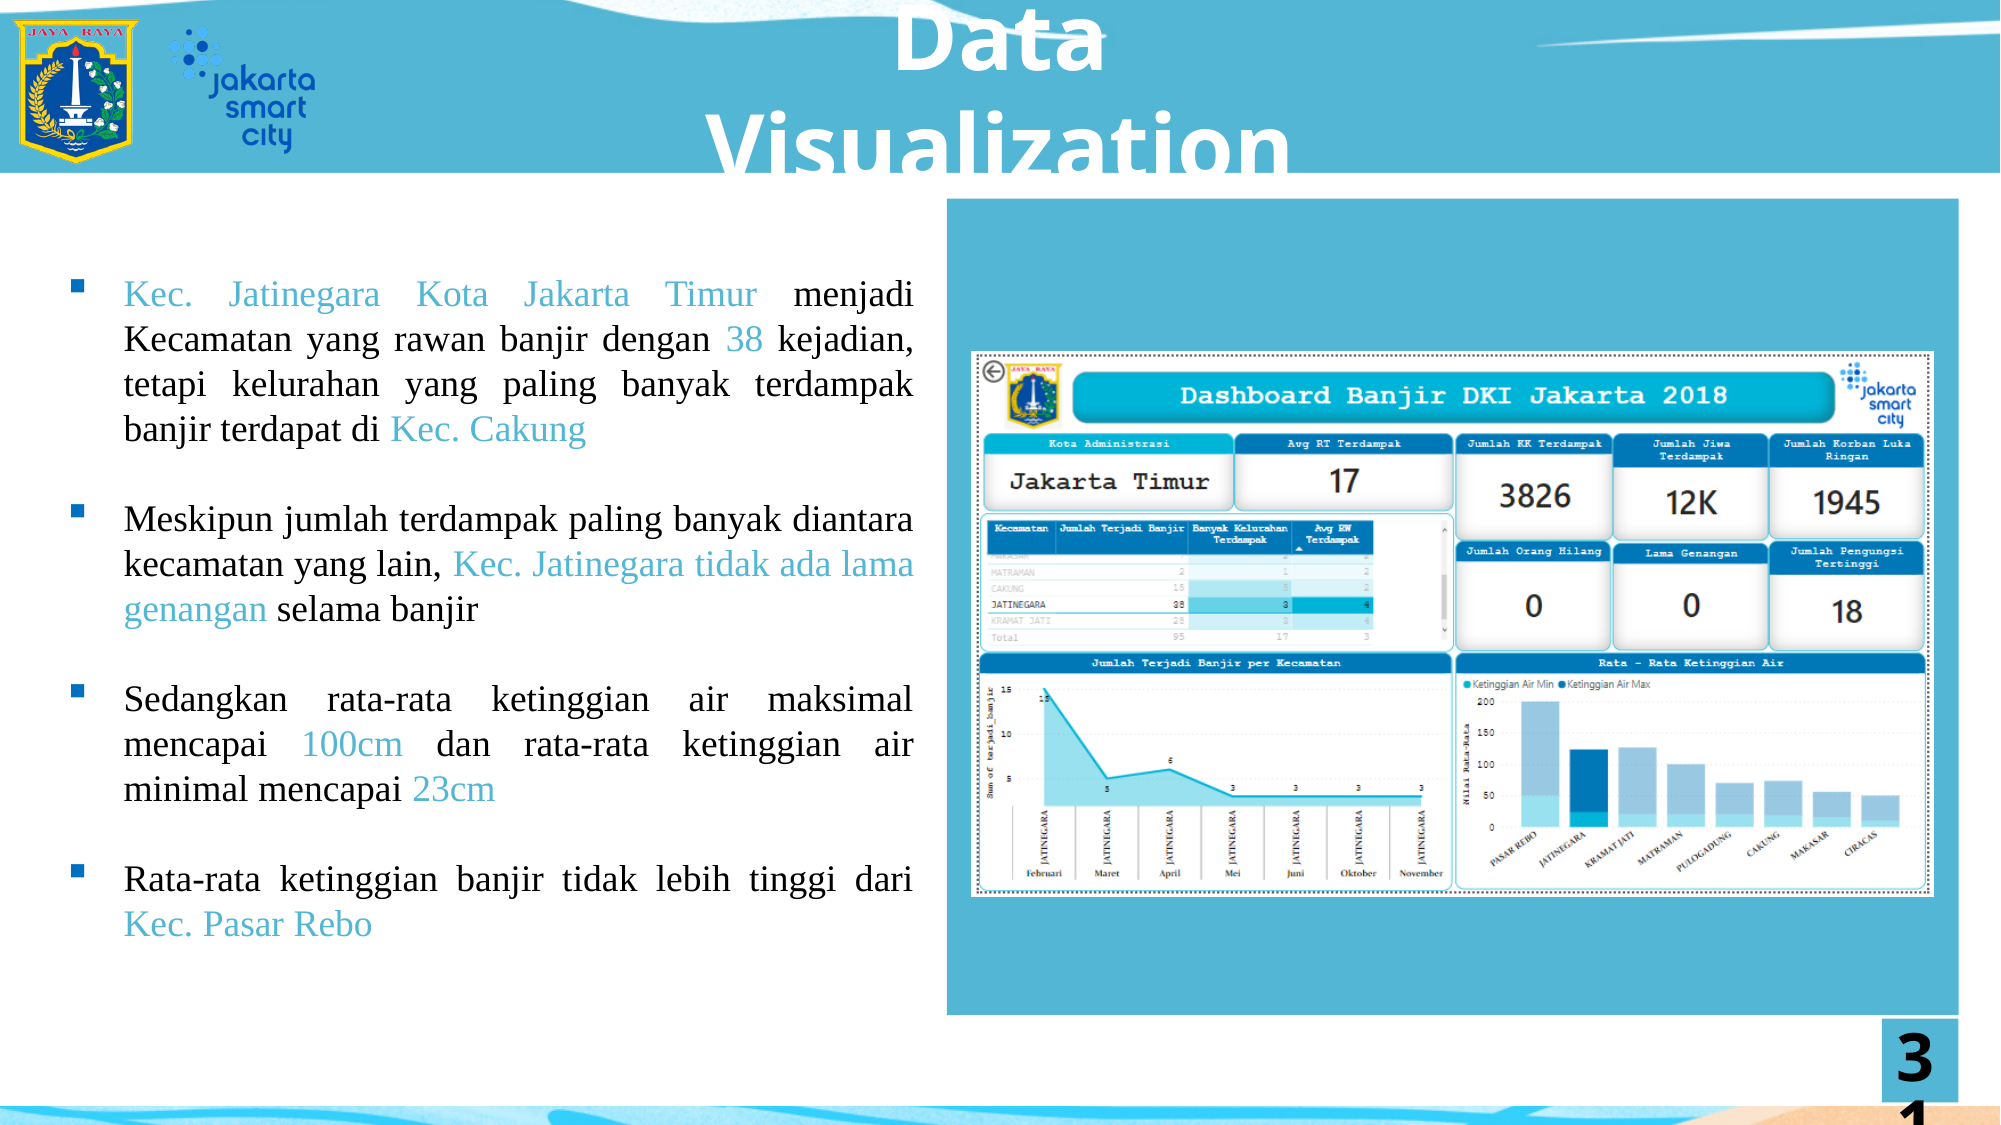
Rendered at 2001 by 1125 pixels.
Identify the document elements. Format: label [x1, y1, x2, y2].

picture [971, 351, 1934, 897]
picture [5, 11, 349, 169]
text_box [0, 0, 2000, 1125]
